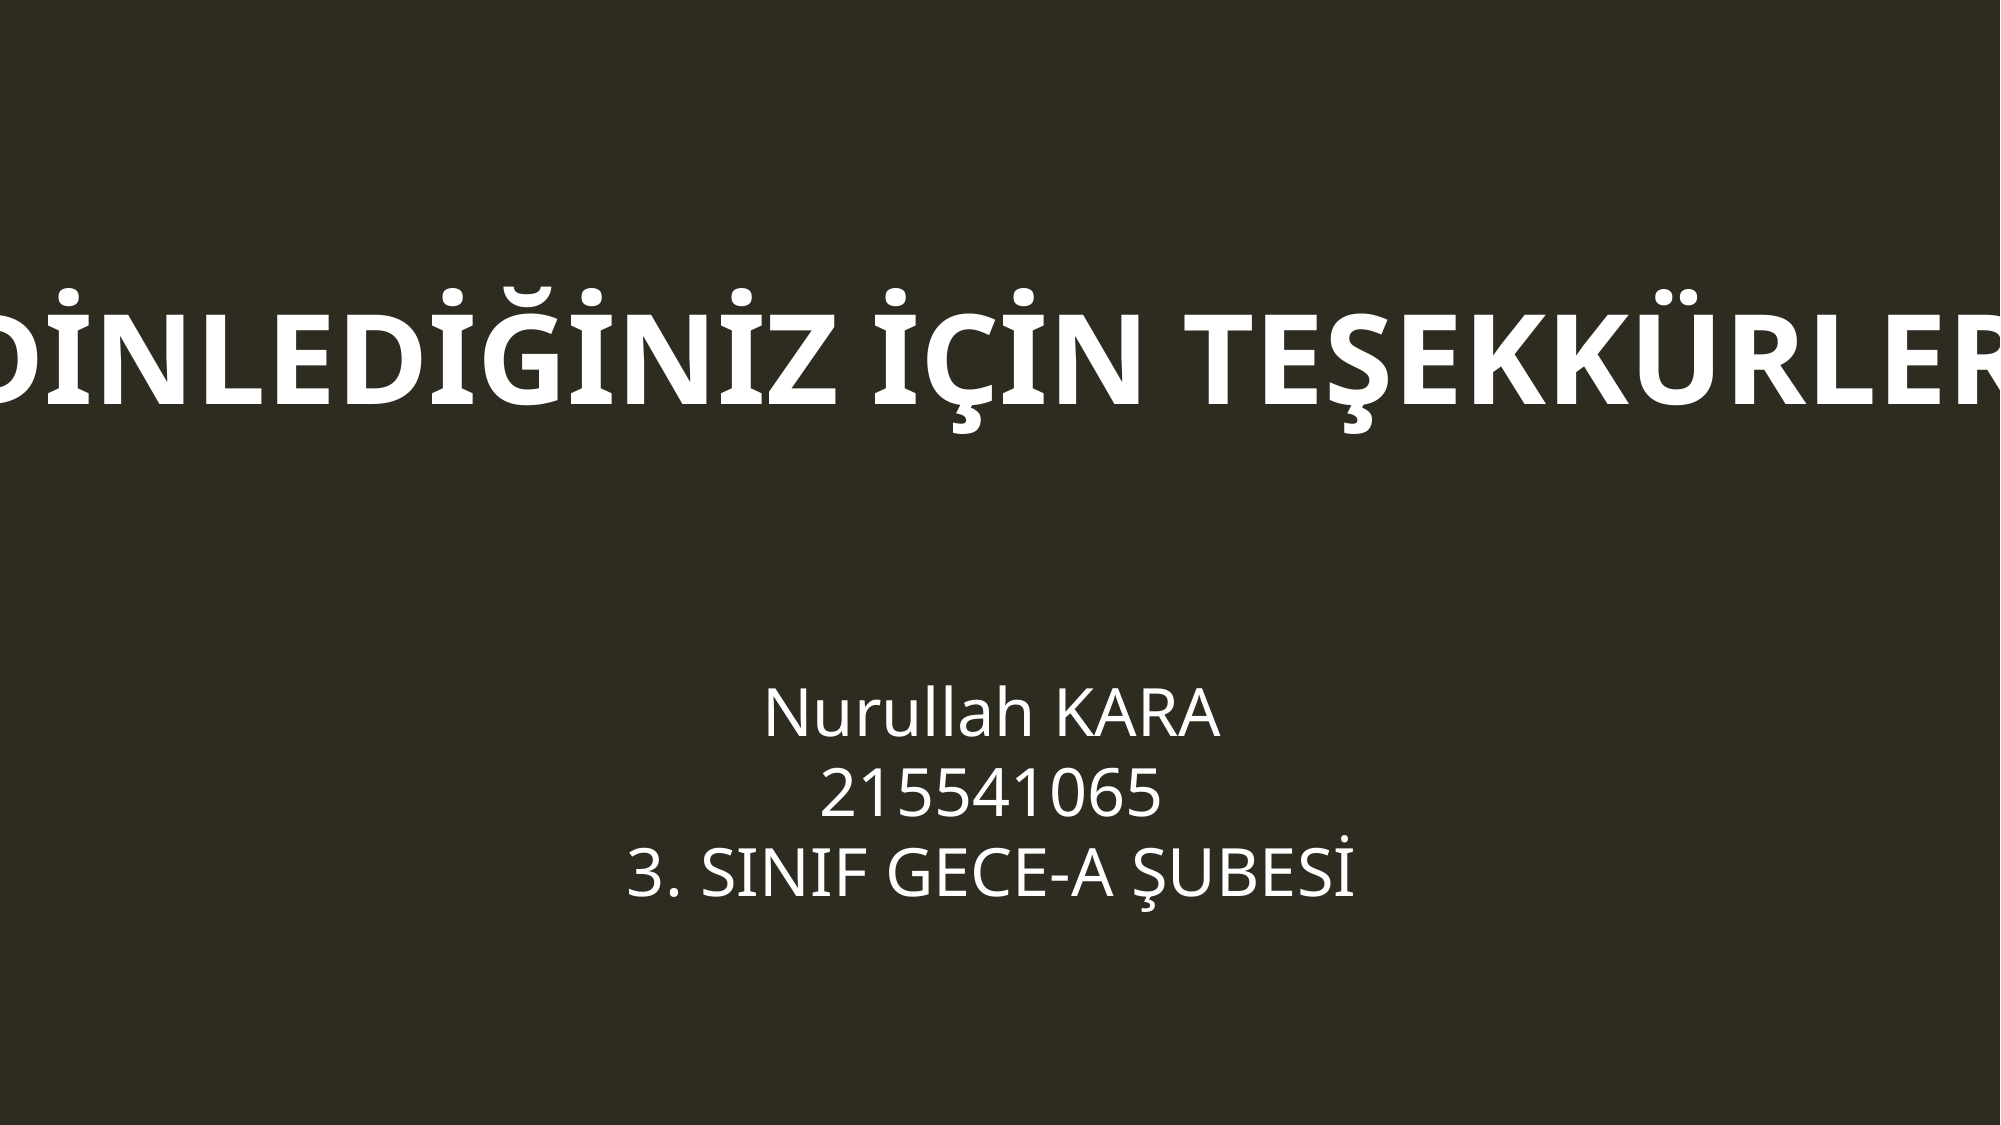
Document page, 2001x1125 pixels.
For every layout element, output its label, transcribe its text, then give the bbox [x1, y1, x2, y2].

text_box DİNLEDİĞİNİZ İÇİN TEŞEKKÜRLER [0, 272, 2000, 438]
text_box Nurullah KARA 215541065 3. SINIF GECE-A ŞUBESİ [612, 662, 1372, 918]
